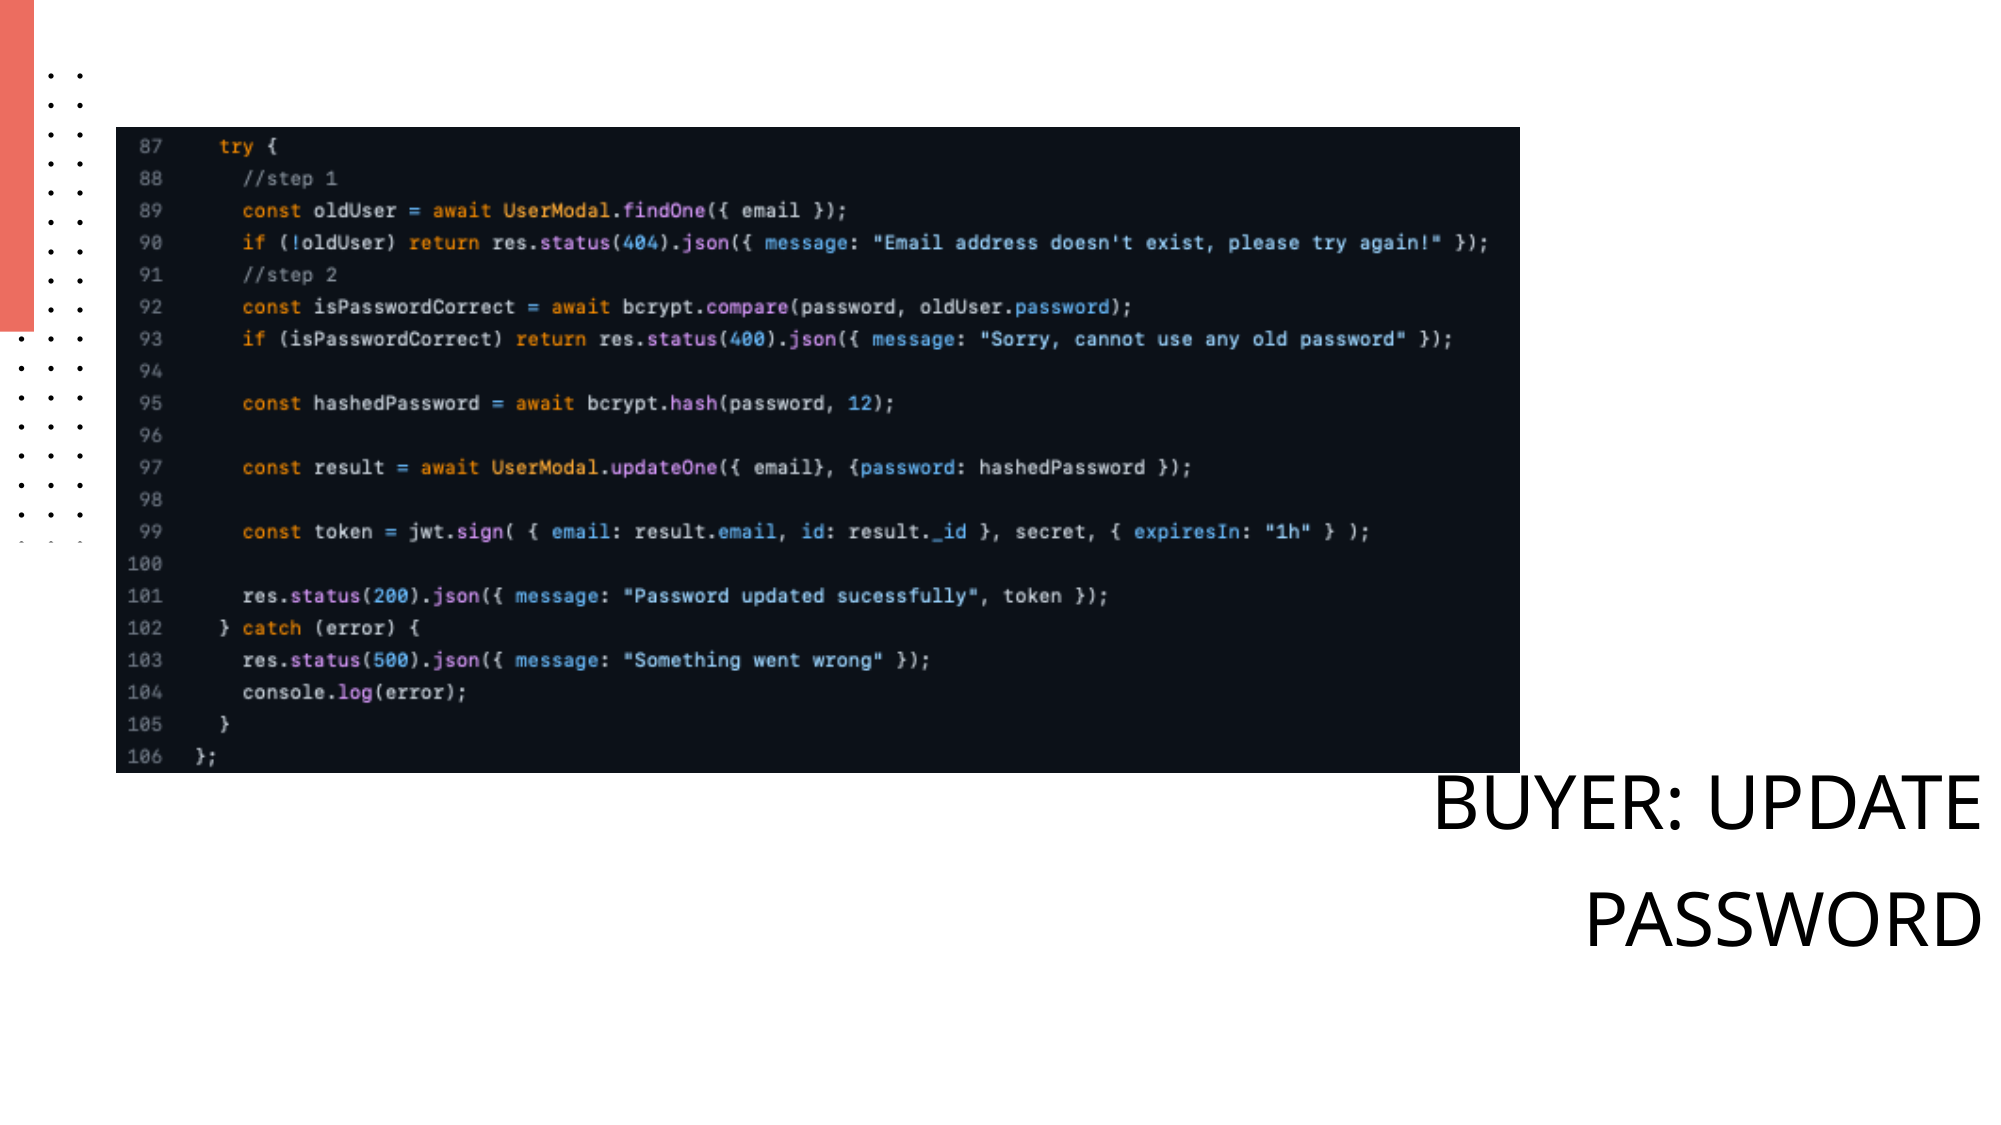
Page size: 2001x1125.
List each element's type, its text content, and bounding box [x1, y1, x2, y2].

picture [6, 61, 94, 543]
picture [116, 127, 1521, 773]
title BUYER: UPDATE PASSWORD [1259, 720, 2000, 1125]
